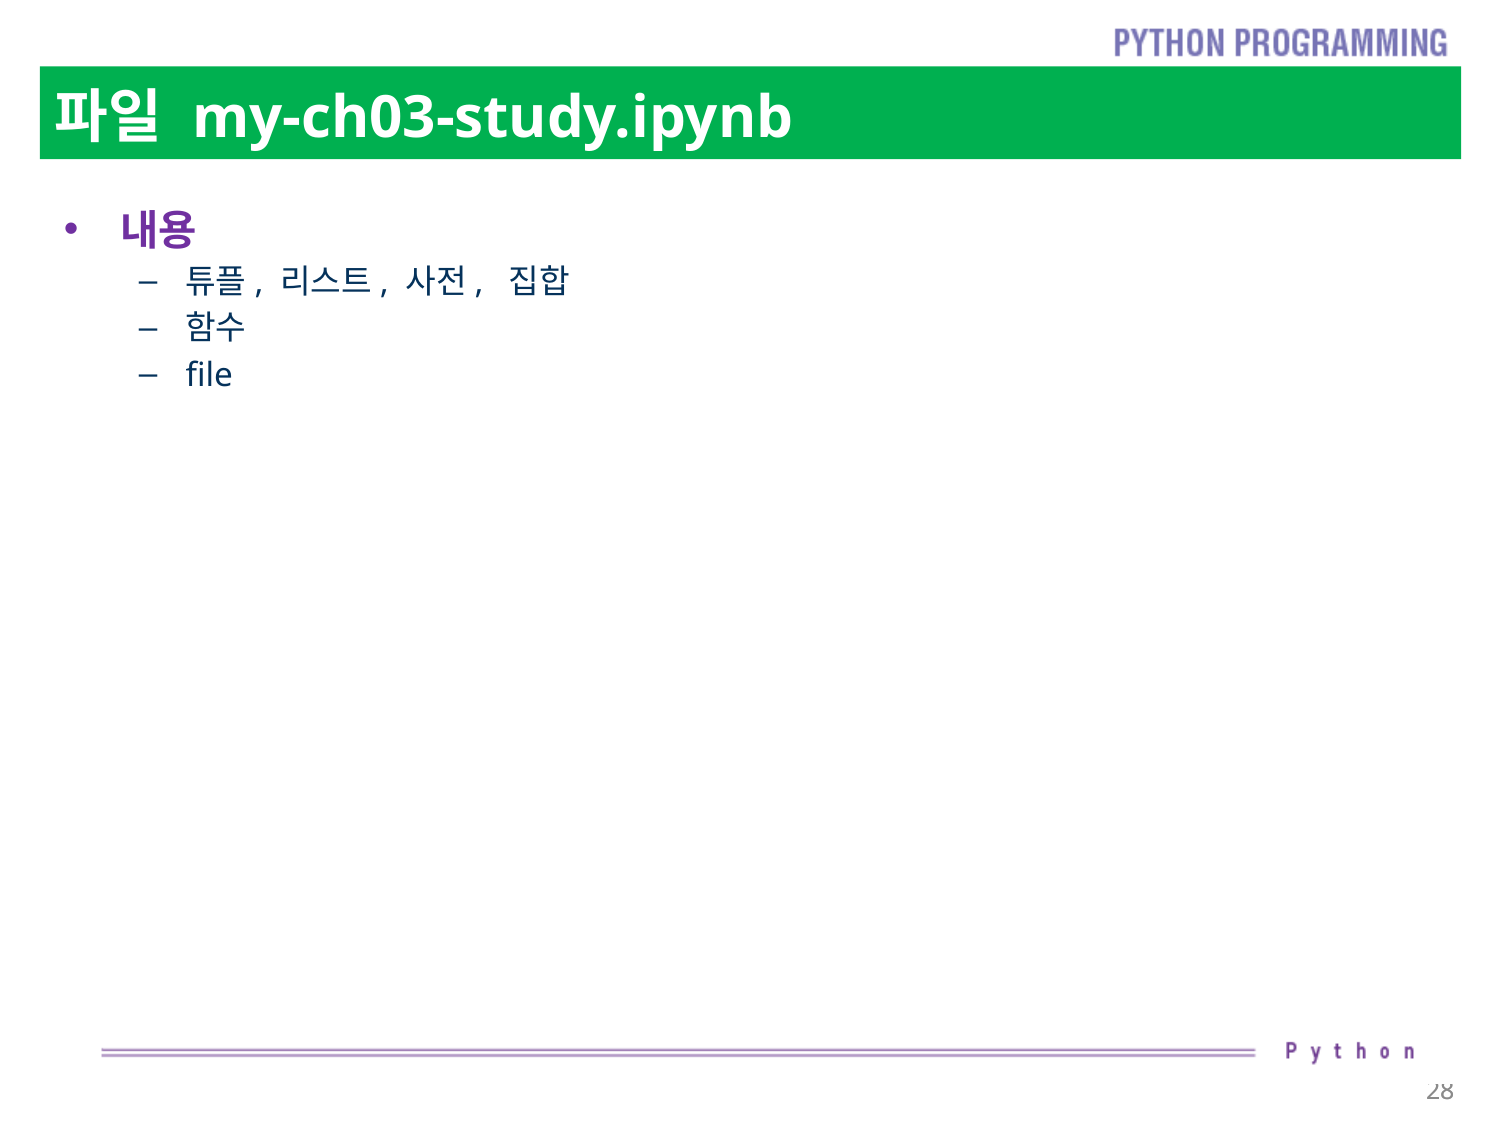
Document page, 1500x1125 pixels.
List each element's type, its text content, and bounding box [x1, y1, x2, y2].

slide_number 28 [1119, 1071, 1470, 1112]
list 내용 튜플, 리스트, 사전, 집합 함수 file [48, 195, 1461, 1041]
picture [18, 1020, 1483, 1084]
picture [1106, 13, 1462, 66]
title 파일 my-ch03-study.ipynb [39, 76, 1444, 152]
